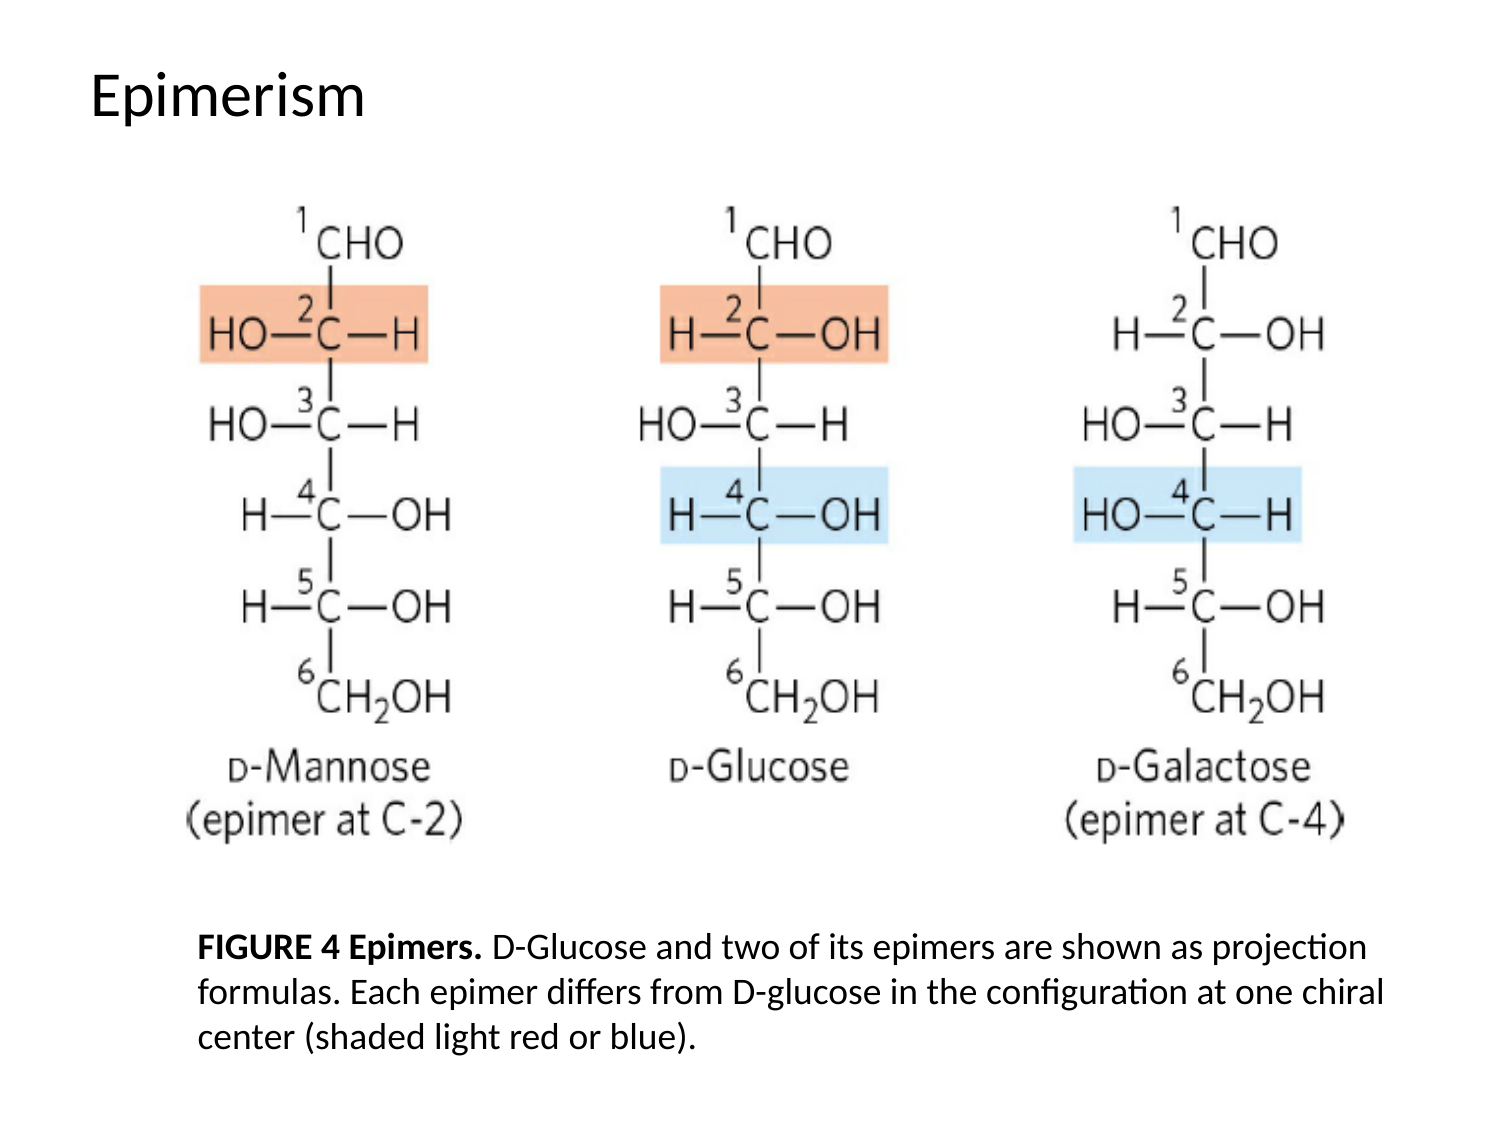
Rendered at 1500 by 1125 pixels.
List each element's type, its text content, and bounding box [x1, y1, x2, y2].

text_box FIGURE 4 Epimers. D-Glucose and two of its epimers are shown as projection formulas. Each epimer differs from D-glucose in the configuration at one chiral center (shaded light red or blue). [182, 914, 1424, 1065]
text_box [182, 195, 1366, 860]
title Epimerism [75, 45, 691, 138]
picture [183, 196, 1368, 862]
